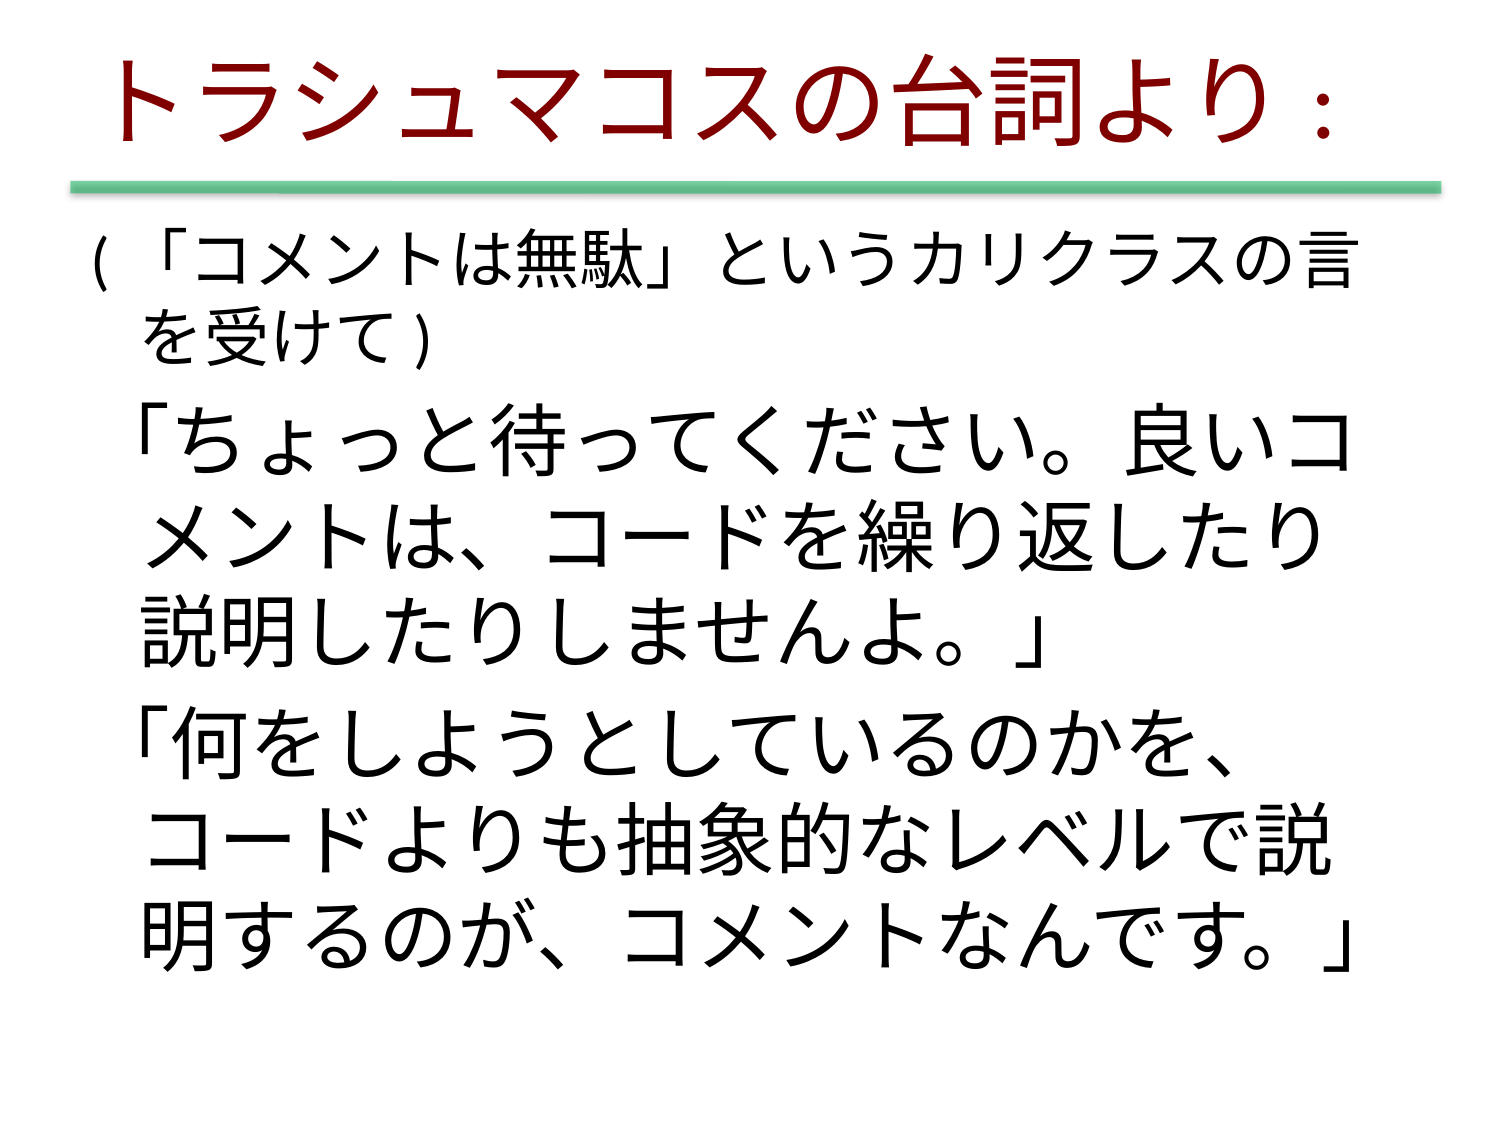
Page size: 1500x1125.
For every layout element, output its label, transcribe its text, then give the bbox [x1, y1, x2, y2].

title トラシュマコスの台詞より: [75, 45, 1425, 153]
list (「コメントは無駄」というカリクラスの言を受けて) 「ちょっと待ってください。良いコメントは、コードを繰り返したり説明したりしませんよ。」 「何をしようとしているのかを、コードよりも抽象的なレベルで説明するのが、コメントなんです。」 [75, 210, 1425, 1079]
